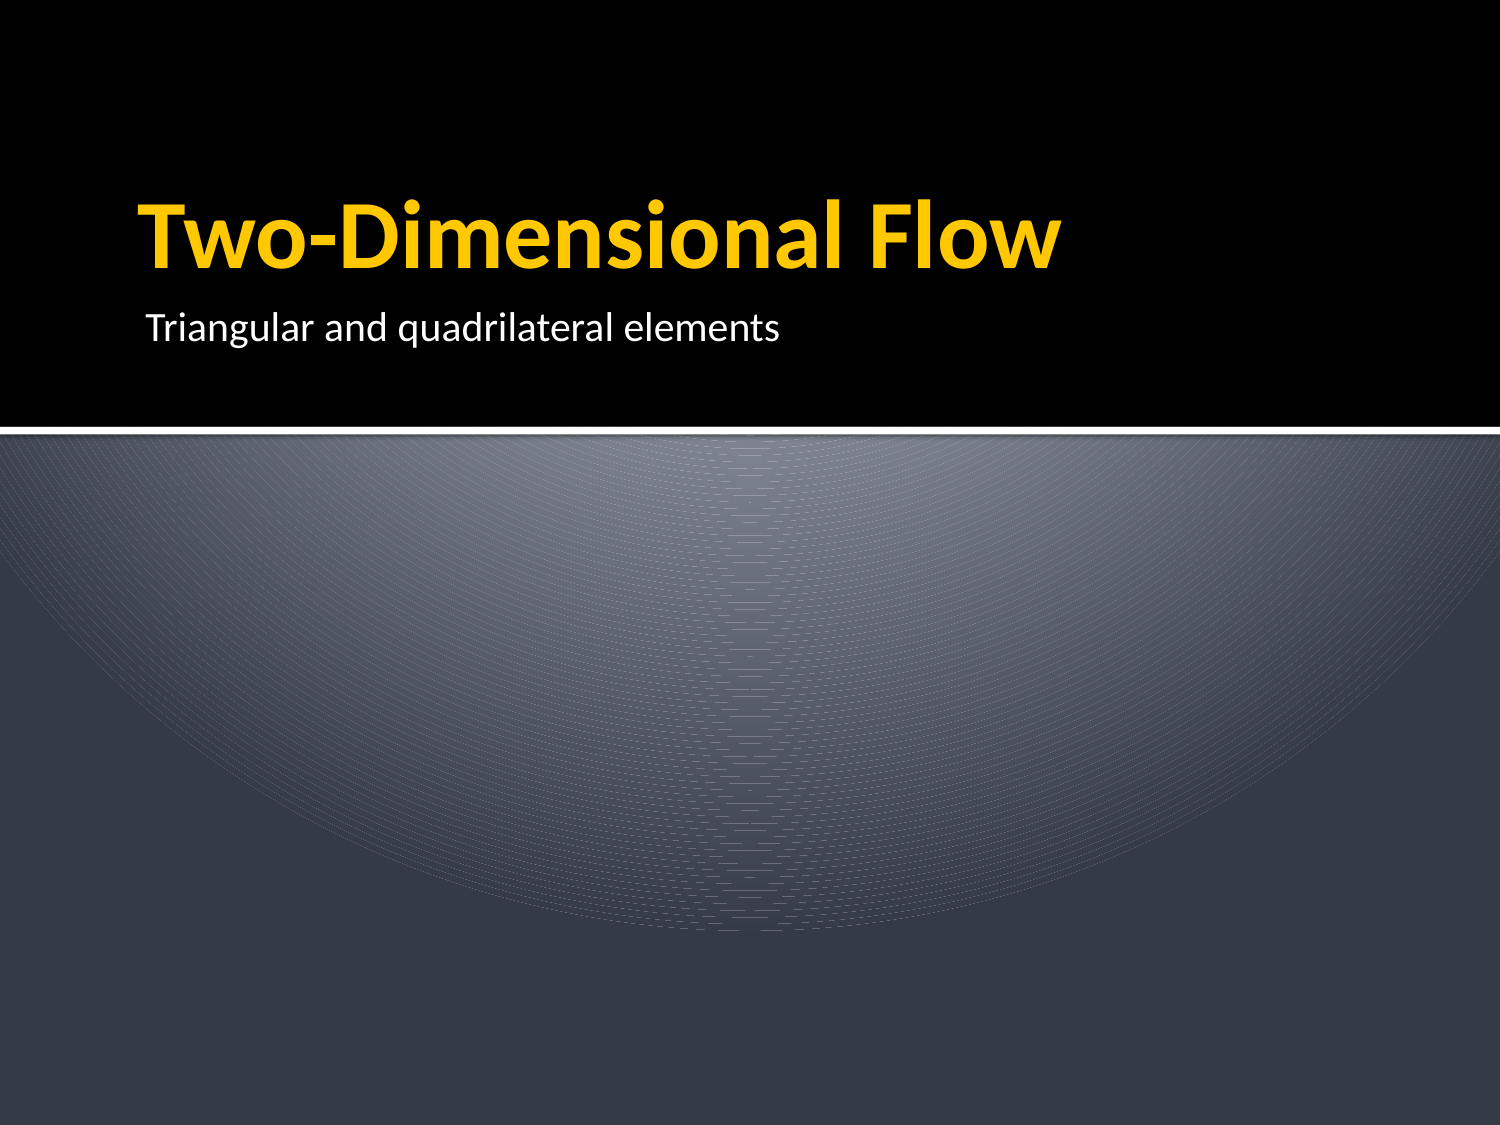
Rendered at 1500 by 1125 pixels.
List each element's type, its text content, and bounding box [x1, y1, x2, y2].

title Two-Dimensional Flow [123, 19, 1438, 288]
list Triangular and quadrilateral elements [121, 299, 1438, 413]
